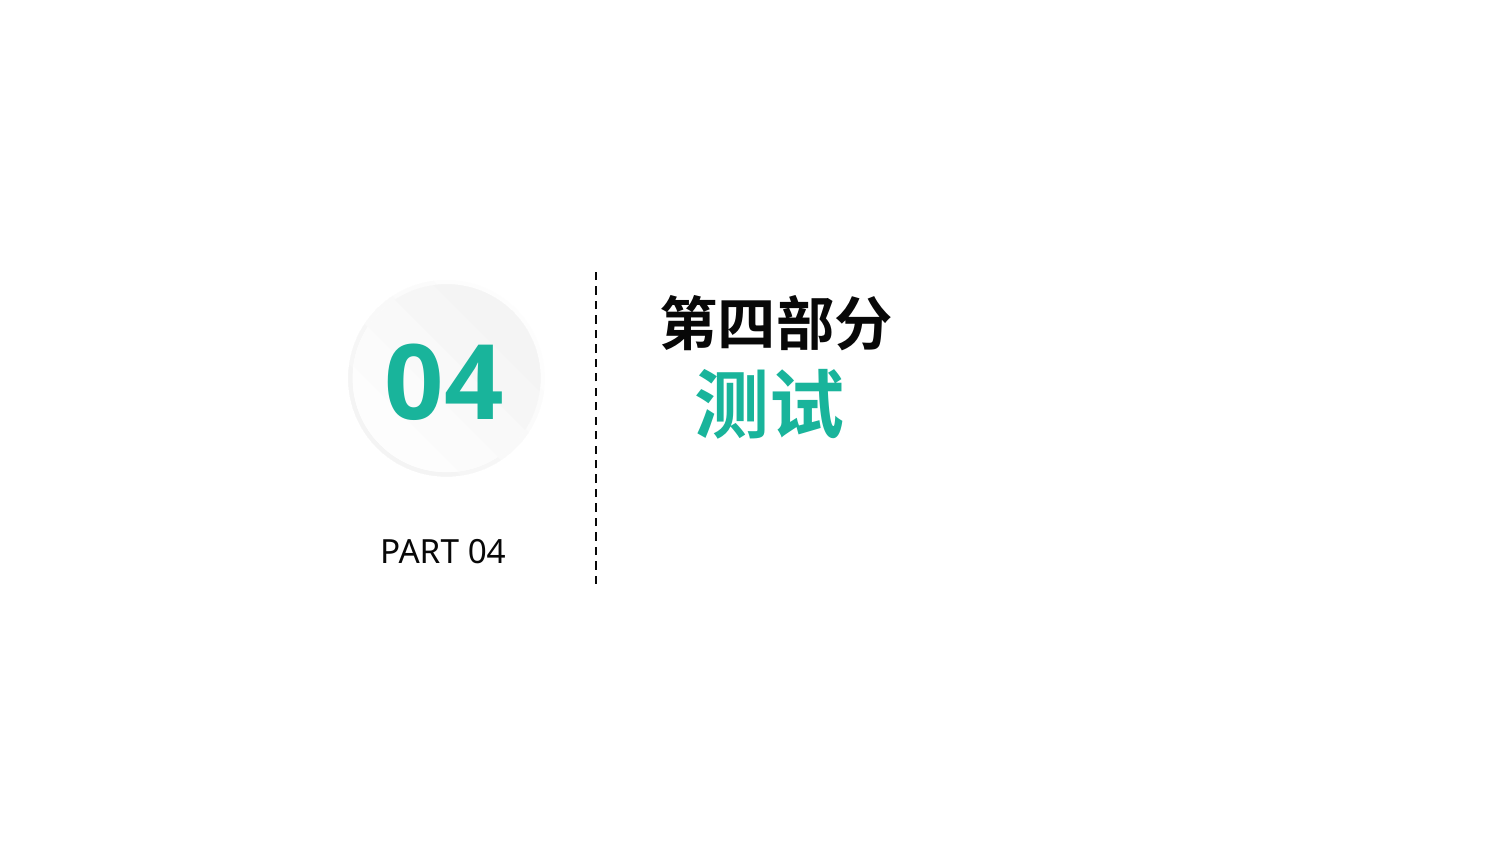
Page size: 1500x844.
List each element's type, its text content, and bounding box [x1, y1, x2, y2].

text_box PART 04 [380, 529, 529, 570]
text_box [348, 279, 545, 477]
text_box 第四部分 测试 [631, 280, 908, 455]
